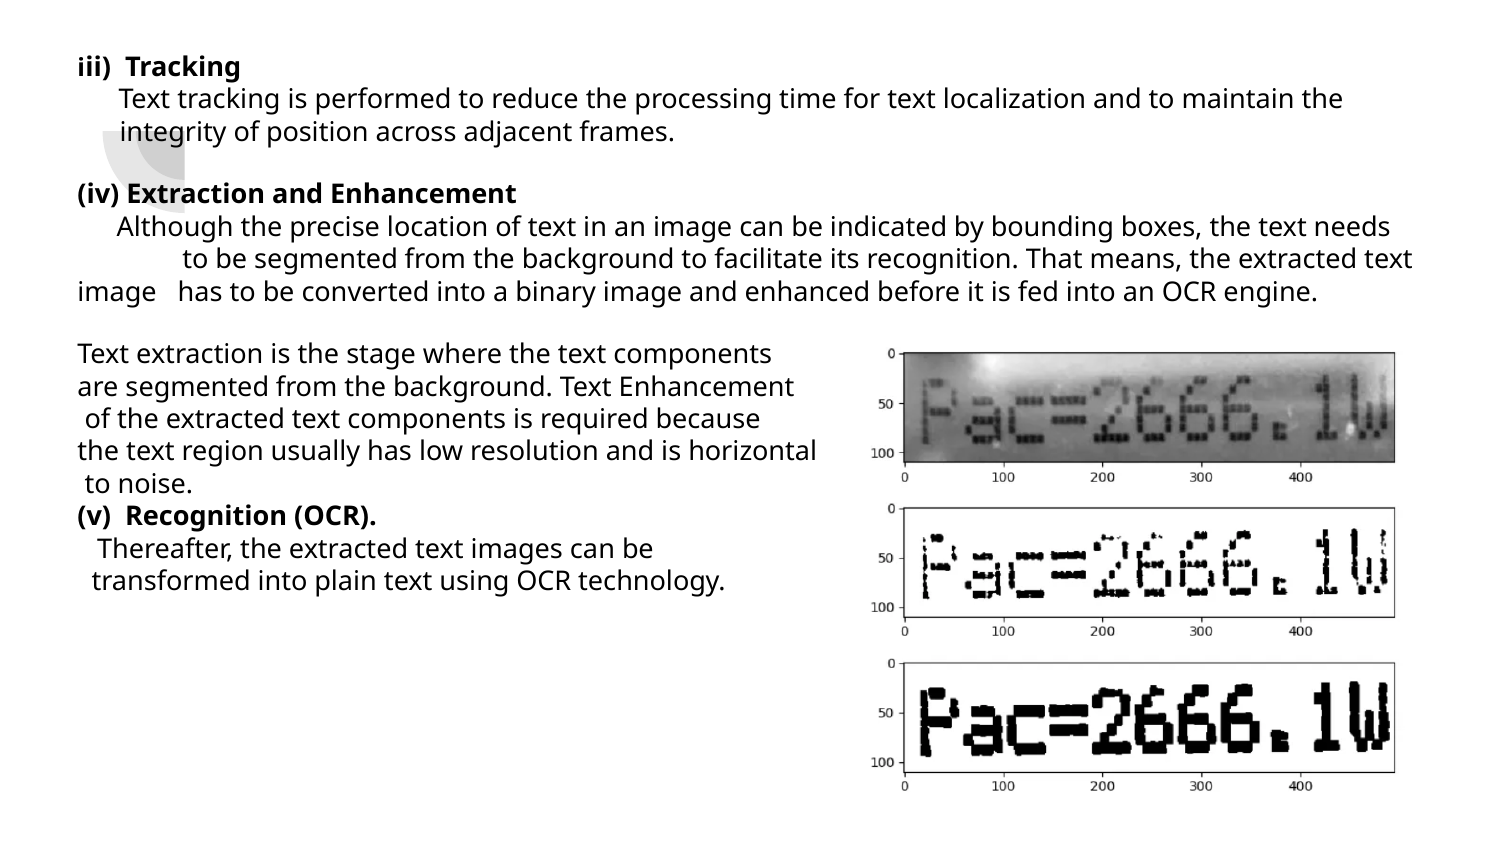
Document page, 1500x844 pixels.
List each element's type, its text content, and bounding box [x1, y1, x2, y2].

picture [858, 326, 1424, 810]
text_box iii) Tracking Text tracking is performed to reduce the processing time for text localization and to maintain the integrity of position across adjacent frames. (iv) Extraction and Enhancement Although the precise location of text in an image can be indicated by bounding boxes, the text needs to be segmented from the background to facilitate its recognition. That means, the extracted text image has to be converted into a binary image and enhanced before it is fed into an OCR engine. Text extraction is the stage where the text components are segmented from the background. Text Enhancement of the extracted text components is required because the text region usually has low resolution and is horizontal to noise. (v) Recognition (OCR). Thereafter, the extracted text images can be transformed into plain text using OCR technology. [62, 34, 1438, 810]
